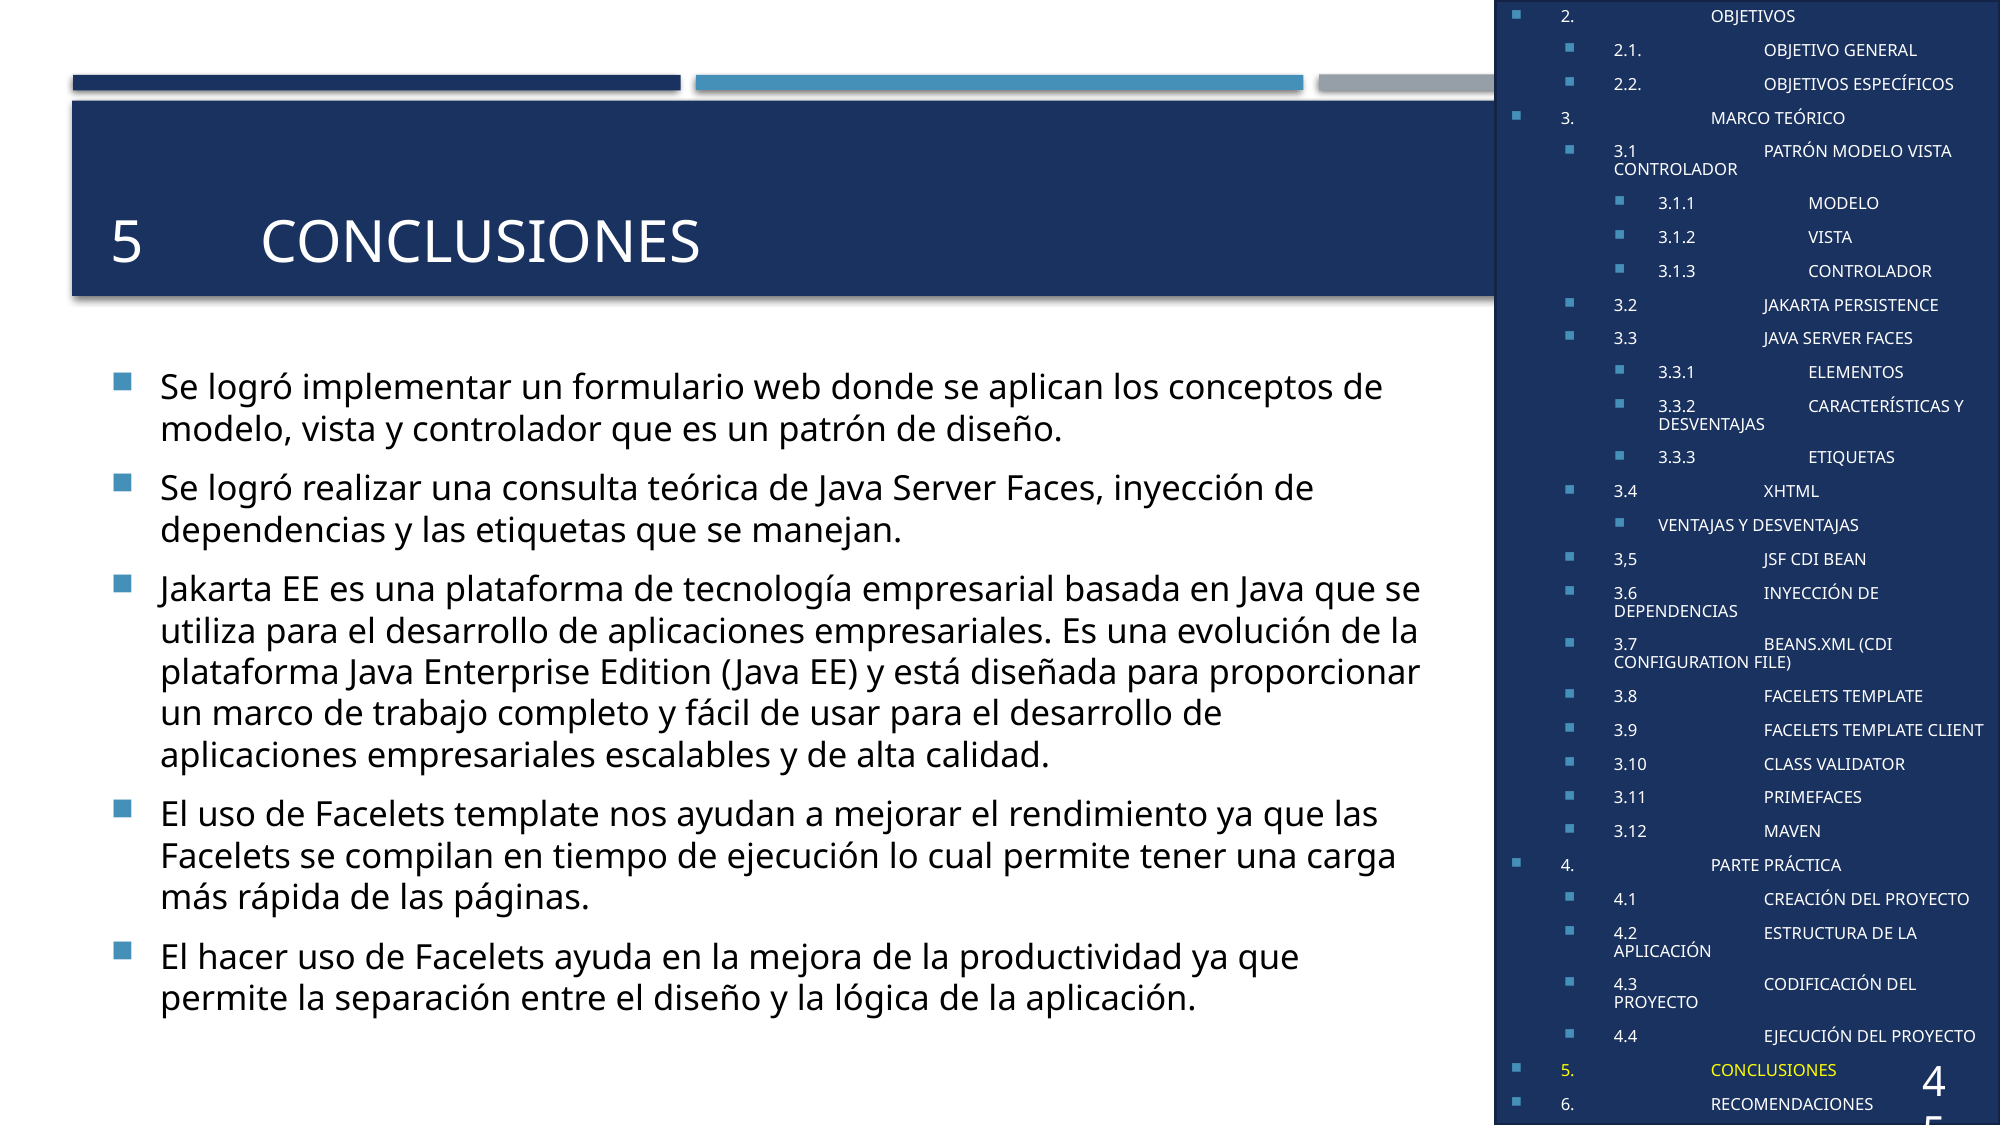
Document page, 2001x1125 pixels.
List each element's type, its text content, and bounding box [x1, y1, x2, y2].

title 5 CONCLUSIONES [95, 115, 1494, 282]
list Se logró implementar un formulario web donde se aplican los conceptos de modelo, vista y controlador que es un patrón de diseño. Se logró realizar una consulta teórica de Java Server Faces, inyección de dependencias y las etiquetas que se manejan. Jakarta EE es una plataforma de tecnología empresarial basada en Java que se utiliza para el desarrollo de aplicaciones empresariales. Es una evolución de la plataforma Java Enterprise Edition (Java EE) y está diseñada para proporcionar un marco de trabajo completo y fácil de usar para el desarrollo de aplicaciones empresariales escalables y de alta calidad. El uso de Facelets template nos ayudan a mejorar el rendimiento ya que las Facelets se compilan en tiempo de ejecución lo cual permite tener una carga más rápida de las páginas. El hacer uso de Facelets ayuda en la mejora de la productividad ya que permite la separación entre el diseño y la lógica de la aplicación. [95, 357, 1437, 1026]
text_box 1. INTRODUCCIÓN 2. OBJETIVOS 2.1. OBJETIVO GENERAL 2.2. OBJETIVOS ESPECÍFICOS 3. MARCO TEÓRICO 3.1 PATRÓN MODELO VISTA CONTROLADOR 3.1.1 MODELO 3.1.2 VISTA 3.1.3 CONTROLADOR 3.2 JAKARTA PERSISTENCE 3.3 JAVA SERVER FACES 3.3.1 ELEMENTOS 3.3.2 CARACTERÍSTICAS Y DESVENTAJAS 3.3.3 ETIQUETAS 3.4 XHTML VENTAJAS Y DESVENTAJAS 3,5 JSF CDI BEAN 3.6 INYECCIÓN DE DEPENDENCIAS 3.7 BEANS.XML (CDI CONFIGURATION FILE) 3.8 FACELETS TEMPLATE 3.9 FACELETS TEMPLATE CLIENT 3.10 CLASS VALIDATOR 3.11 PRIMEFACES 3.12 MAVEN 4. PARTE PRÁCTICA 4.1 CREACIÓN DEL PROYECTO 4.2 ESTRUCTURA DE LA APLICACIÓN 4.3 CODIFICACIÓN DEL PROYECTO 4.4 EJECUCIÓN DEL PROYECTO 5. CONCLUSIONES 6. RECOMENDACIONES 7. REFERENCIAS [1494, 0, 2000, 1125]
text_box 45 [1908, 1047, 1985, 1125]
